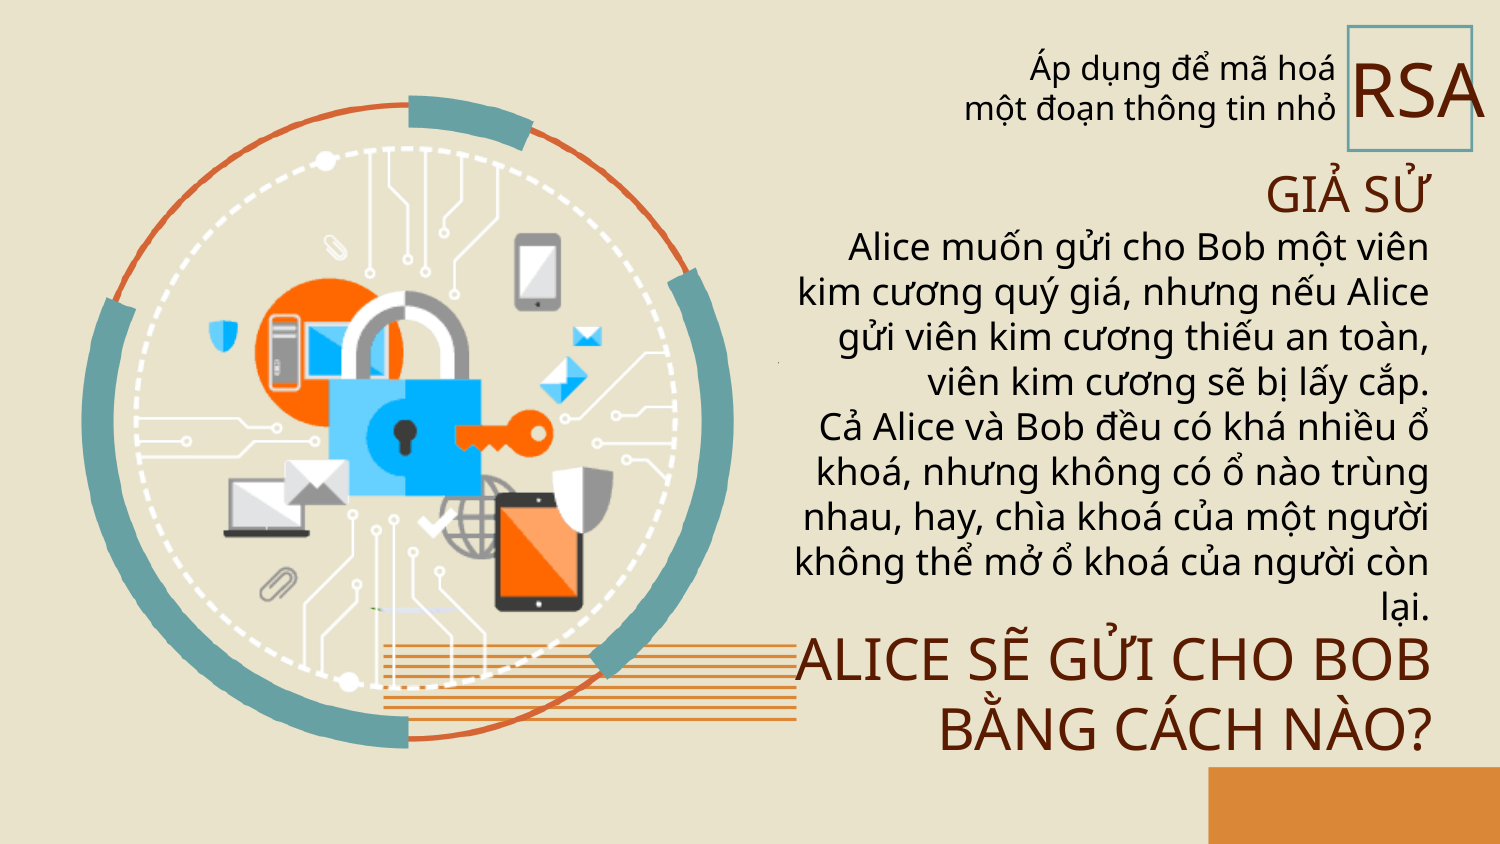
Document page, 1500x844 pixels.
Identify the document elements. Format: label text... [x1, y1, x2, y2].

text_box RSA [995, 35, 1500, 141]
text_box GIẢ SỬ Alice muốn gửi cho Bob một viên kim cương quý giá, nhưng nếu Alice gửi viên kim cương thiếu an toàn, viên kim cương sẽ bị lấy cắp. Cả Alice và Bob đều có khá nhiều ổ khoá, nhưng không có ổ nào trùng nhau, hay, chìa khoá của một người không thể mở ổ khoá của người còn lại. [766, 155, 1446, 614]
text_box Áp dụng để mã hoá một đoạn thông tin nhỏ [914, 39, 1352, 135]
text_box ALICE SẼ GỬI CHO BOB BẰNG CÁCH NÀO? [766, 614, 1448, 770]
picture [0, 0, 1500, 844]
